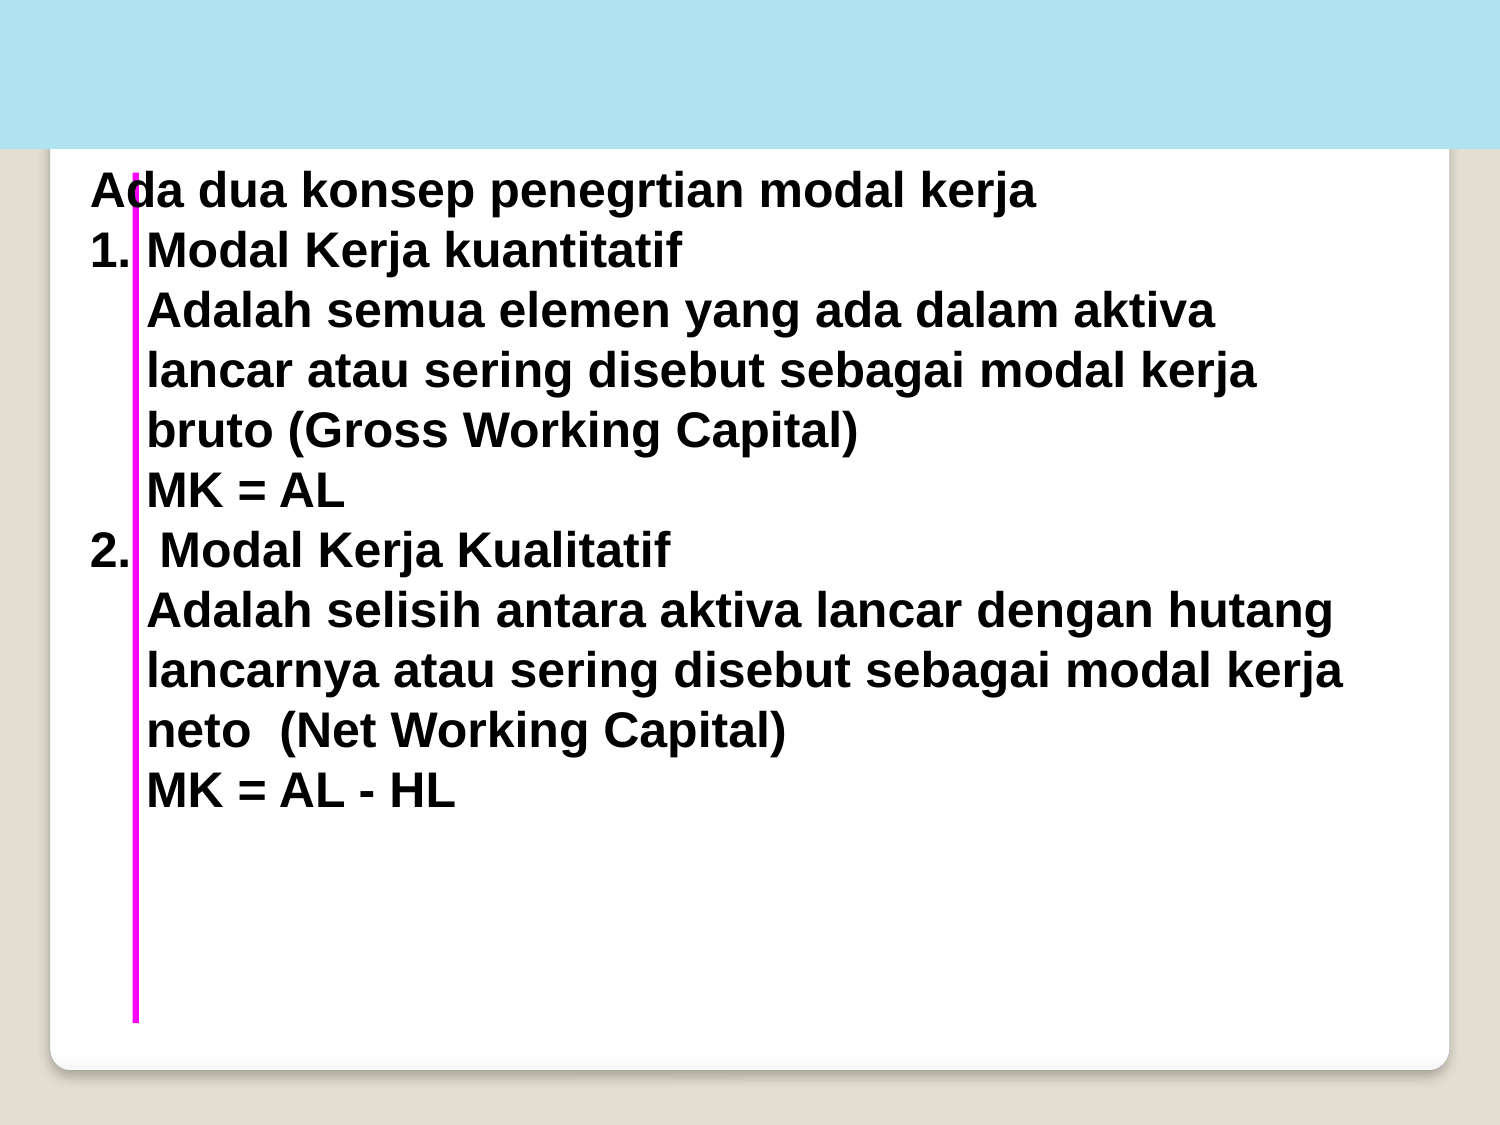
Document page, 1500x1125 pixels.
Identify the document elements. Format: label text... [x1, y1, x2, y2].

text_box Ada dua konsep penegrtian modal kerja Modal Kerja kuantitatif Adalah semua elemen yang ada dalam aktiva lancar atau sering disebut sebagai modal kerja bruto (Gross Working Capital) MK = AL 2. Modal Kerja Kualitatif Adalah selisih antara aktiva lancar dengan hutang lancarnya atau sering disebut sebagai modal kerja neto (Net Working Capital) MK = AL - HL [74, 149, 1364, 825]
text_box [0, 0, 1500, 149]
